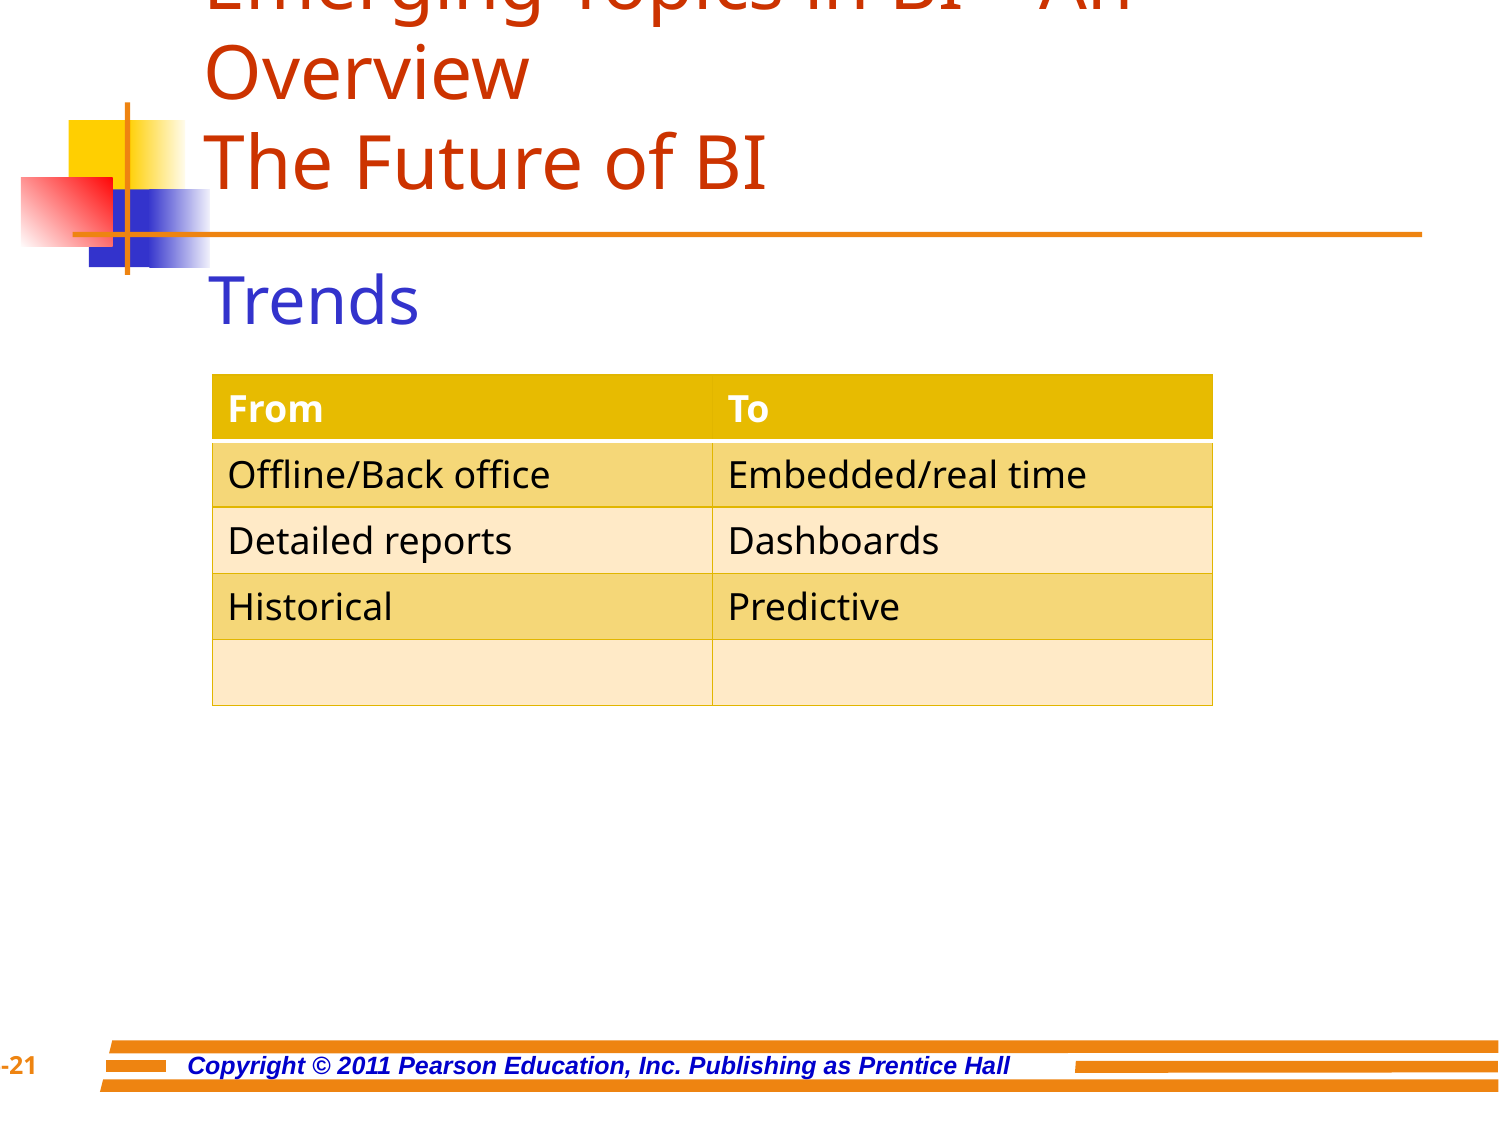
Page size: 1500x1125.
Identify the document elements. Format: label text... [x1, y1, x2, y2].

table_cell [713, 640, 1212, 705]
table_header From [213, 376, 712, 439]
table_cell Offline/Back office [213, 443, 712, 506]
table_cell Detailed reports [213, 508, 712, 573]
table_header To [713, 376, 1212, 439]
table_cell Embedded/real time [713, 443, 1212, 506]
title Emerging Topics in BI – An Overview The Future of BI [188, 40, 1468, 213]
list Trends [193, 249, 1470, 1038]
table_cell Historical [213, 574, 712, 639]
table_cell Dashboards [713, 508, 1212, 573]
table_cell Predictive [713, 574, 1212, 639]
table_cell [213, 640, 712, 705]
